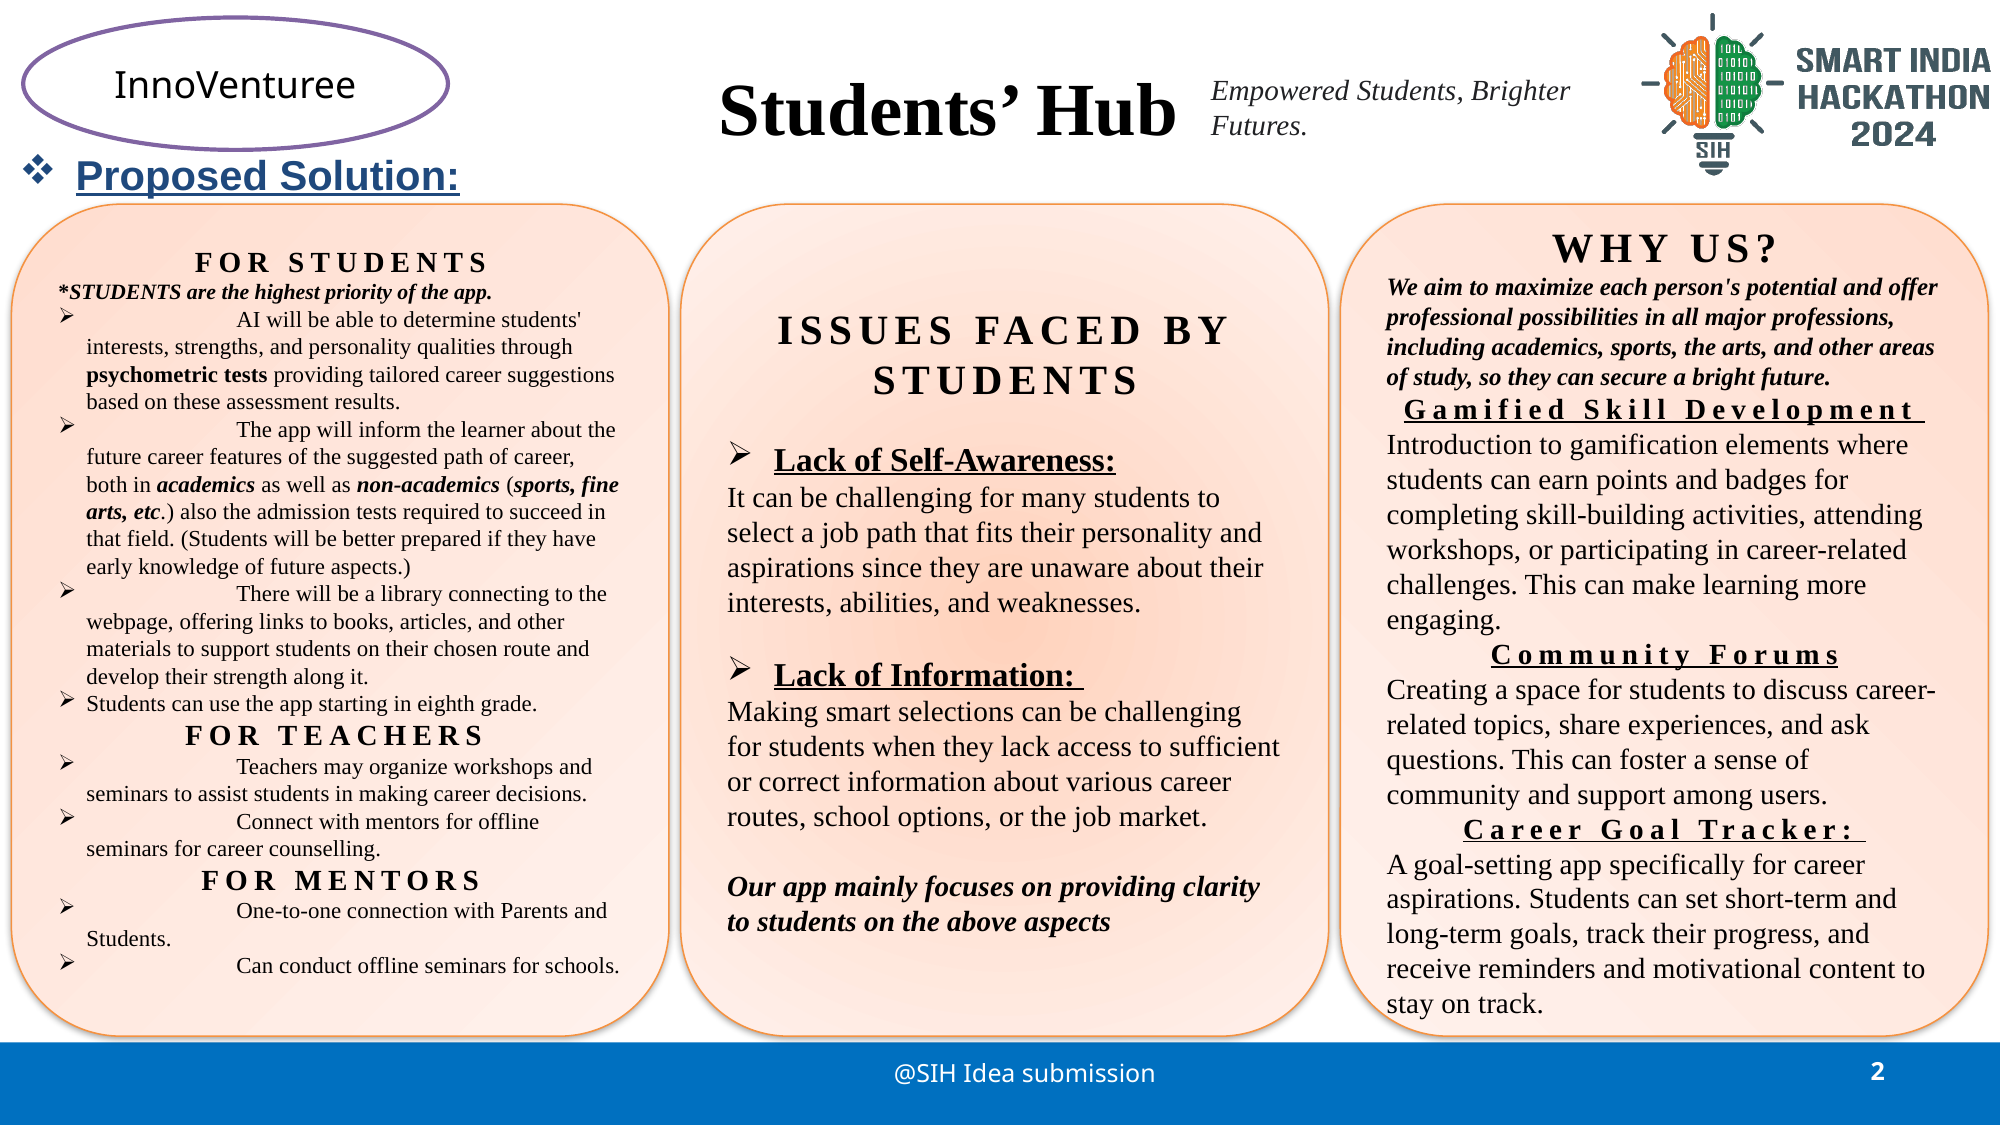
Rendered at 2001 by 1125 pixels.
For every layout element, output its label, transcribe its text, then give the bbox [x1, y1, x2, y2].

text_box InnoVenturee [21, 15, 451, 152]
text_box [0, 1042, 2000, 1125]
text_box Proposed Solution: [4, 141, 2000, 242]
text_box ISSUES FACED BY STUDENTS Lack of Self-Awareness: It can be challenging for many students to select a job path that fits their personality and aspirations since they are unaware about their interests, abilities, and weaknesses. Lack of Information: Making smart selections can be challenging for students when they lack access to sufficient or correct information about various career routes, school options, or the job market. Our app mainly focuses on providing clarity to students on the above aspects [679, 203, 1330, 1037]
text_box FOR STUDENTS *STUDENTS are the highest priority of the app. AI will be able to determine students' interests, strengths, and personality qualities through psychometric tests providing tailored career suggestions based on these assessment results. The app will inform the learner about the future career features of the suggested path of career, both in academics as well as non-academics (sports, fine arts, etc.) also the admission tests required to succeed in that field. (Students will be better prepared if they have early knowledge of future aspects.) There will be a library connecting to the webpage, offering links to books, articles, and other materials to support students on their chosen route and develop their strength along it. Students can use the app starting in eighth grade. FOR TEACHERS Teachers may organize workshops and seminars to assist students in making career decisions. Connect with mentors for offline seminars for career counselling. FOR MENTORS One-to-one connection with Parents and Students. Can conduct offline seminars for schools. [10, 203, 670, 1037]
text_box Empowered Students, Brighter Futures. [1195, 64, 1627, 149]
text_box WHY US? We aim to maximize each person's potential and offer professional possibilities in all major professions, including academics, sports, the arts, and other areas of study, so they can secure a bright future. Gamified Skill Development Introduction to gamification elements where students can earn points and badges for completing skill-building activities, attending workshops, or participating in career-related challenges. This can make learning more engaging. Community Forums Creating a space for students to discuss career-related topics, share experiences, and ask questions. This can foster a sense of community and support among users. Career Goal Tracker: A goal-setting app specifically for career aspirations. Students can set short-term and long-term goals, track their progress, and receive reminders and motivational content to stay on track. [1339, 203, 1990, 1037]
picture [1631, 4, 2000, 194]
title Students’ Hub [48, 0, 1849, 141]
footer @SIH Idea submission [762, 1042, 1288, 1103]
slide_number 2 [1433, 1042, 1900, 1103]
